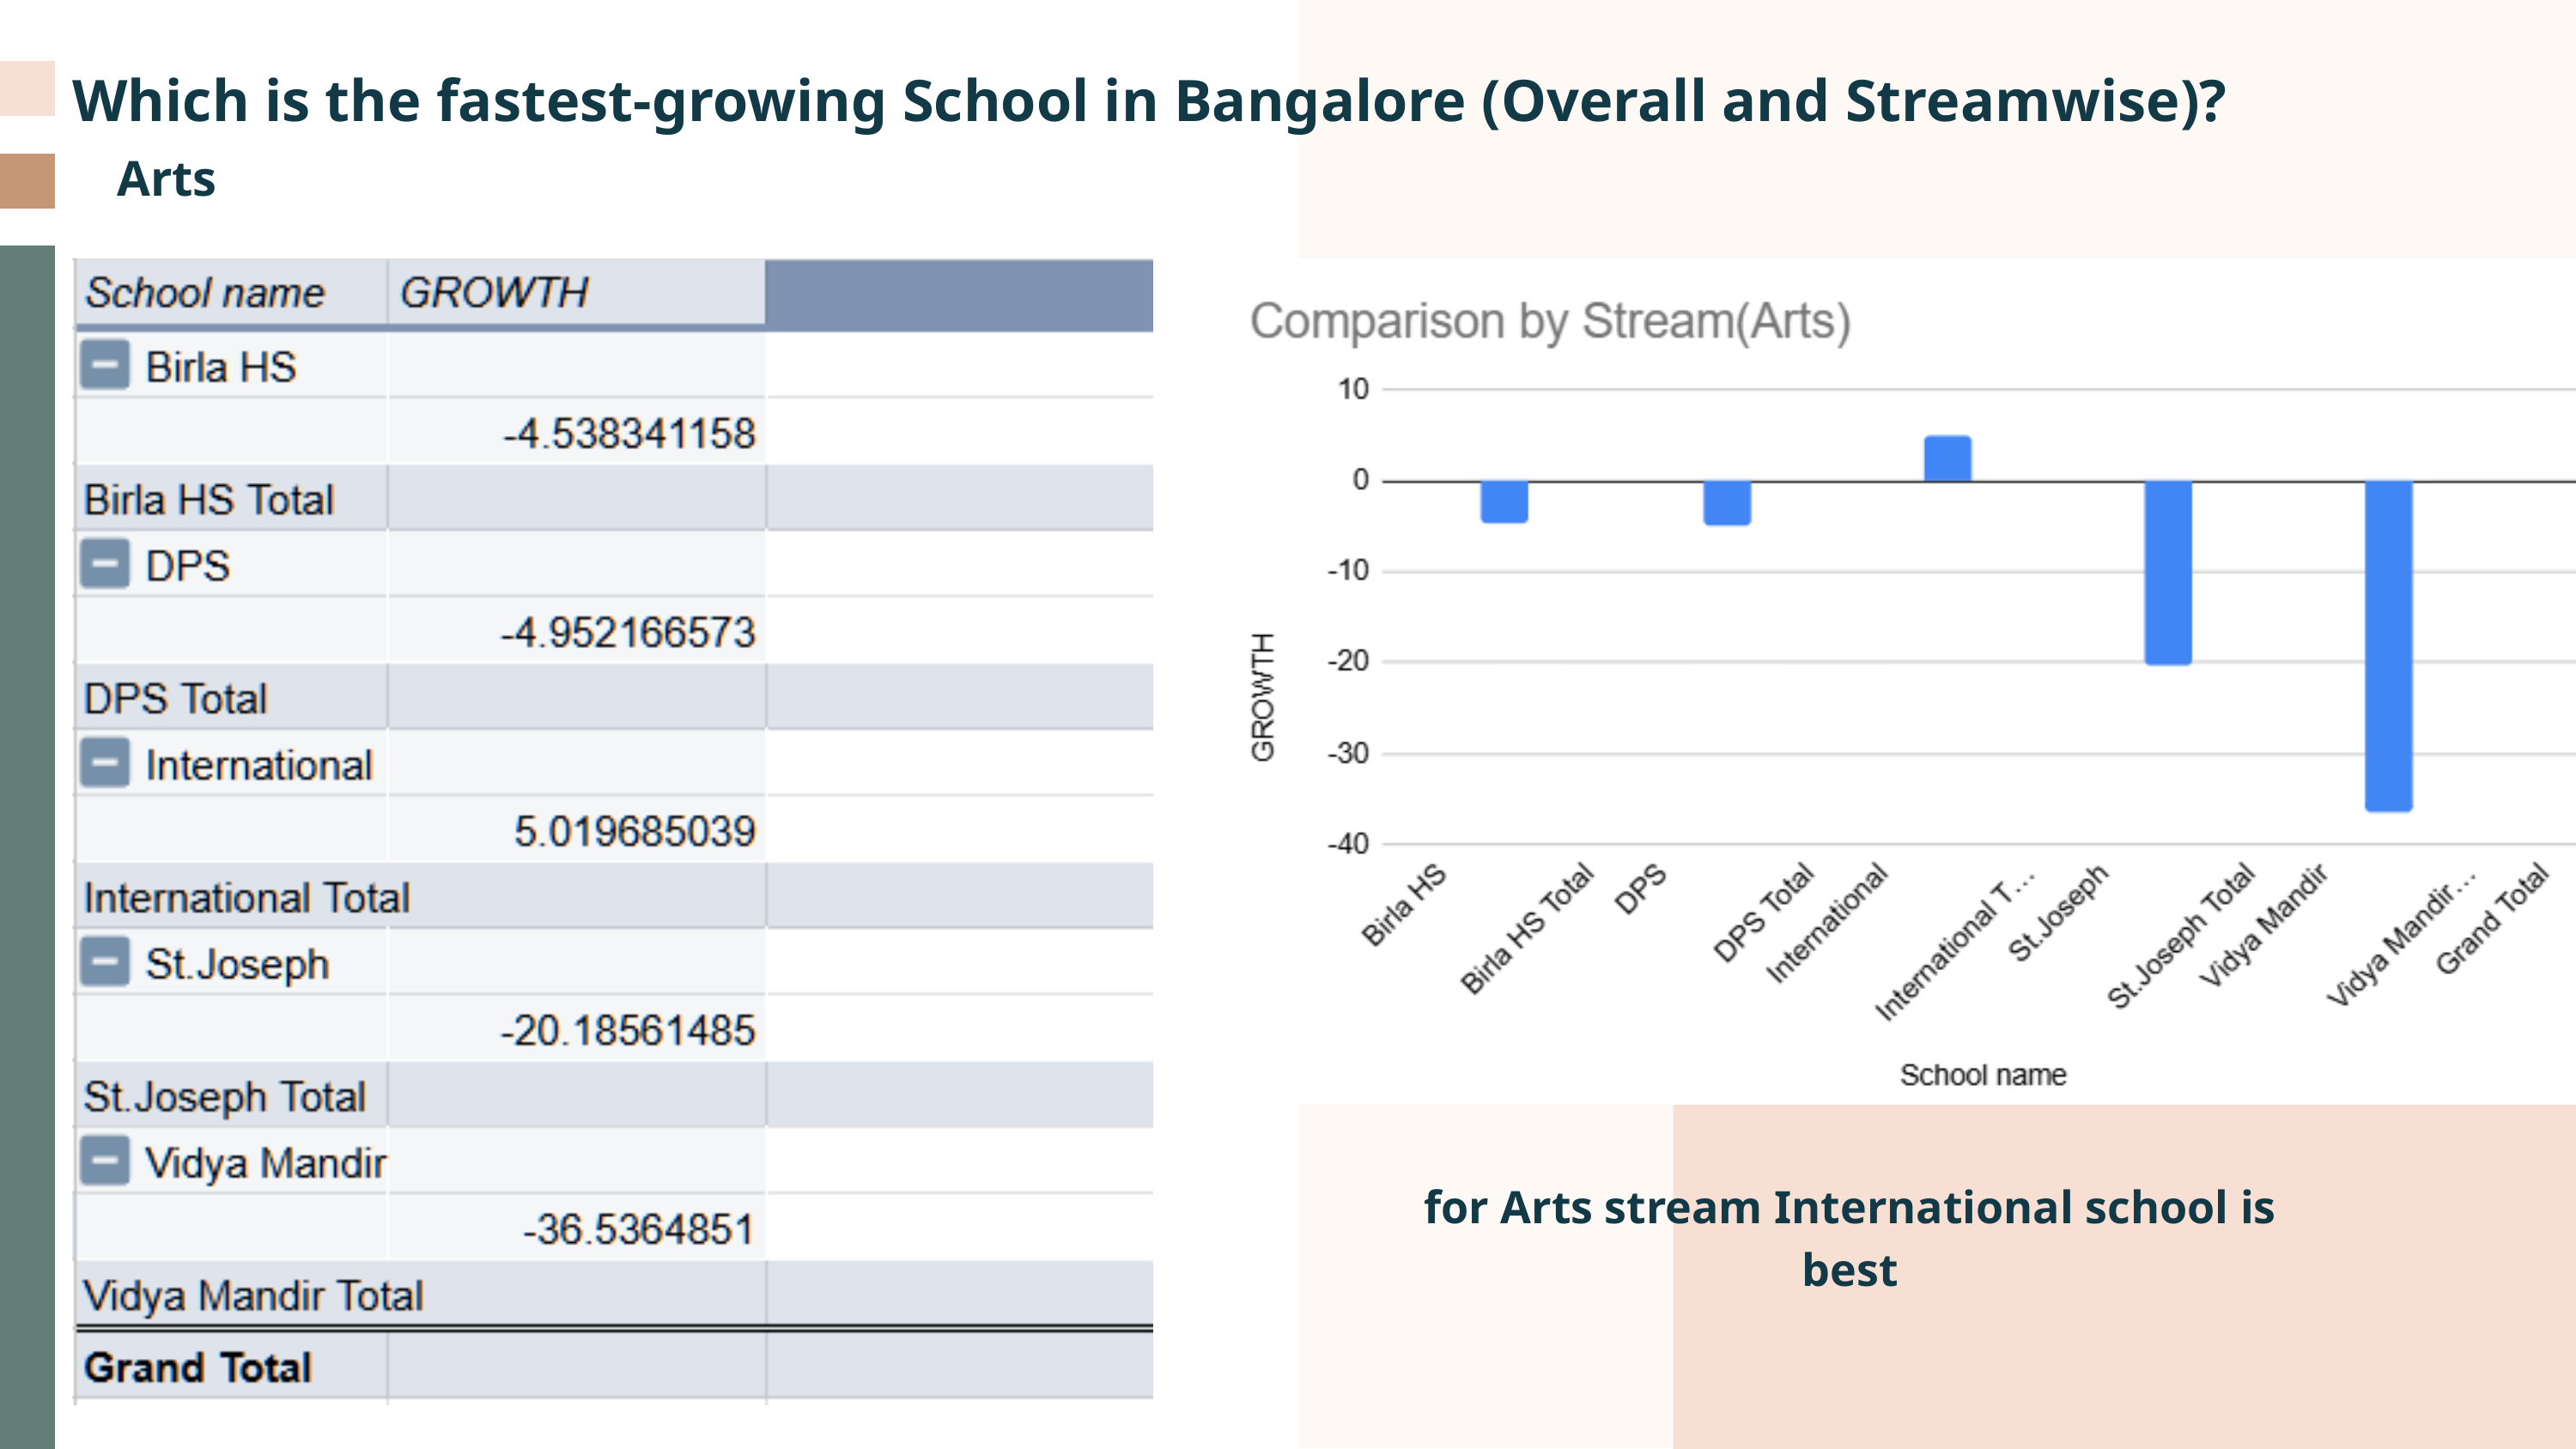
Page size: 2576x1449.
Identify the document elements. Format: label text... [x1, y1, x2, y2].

text_box Arts [115, 137, 219, 206]
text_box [1298, 0, 2576, 1449]
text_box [1673, 311, 2576, 1449]
text_box [72, 258, 1153, 1405]
text_box [1206, 258, 1294, 1106]
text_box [0, 60, 56, 1449]
text_box Which is the fastest-growing School in Bangalore (Overall and Streamwise)? [72, 52, 1294, 133]
